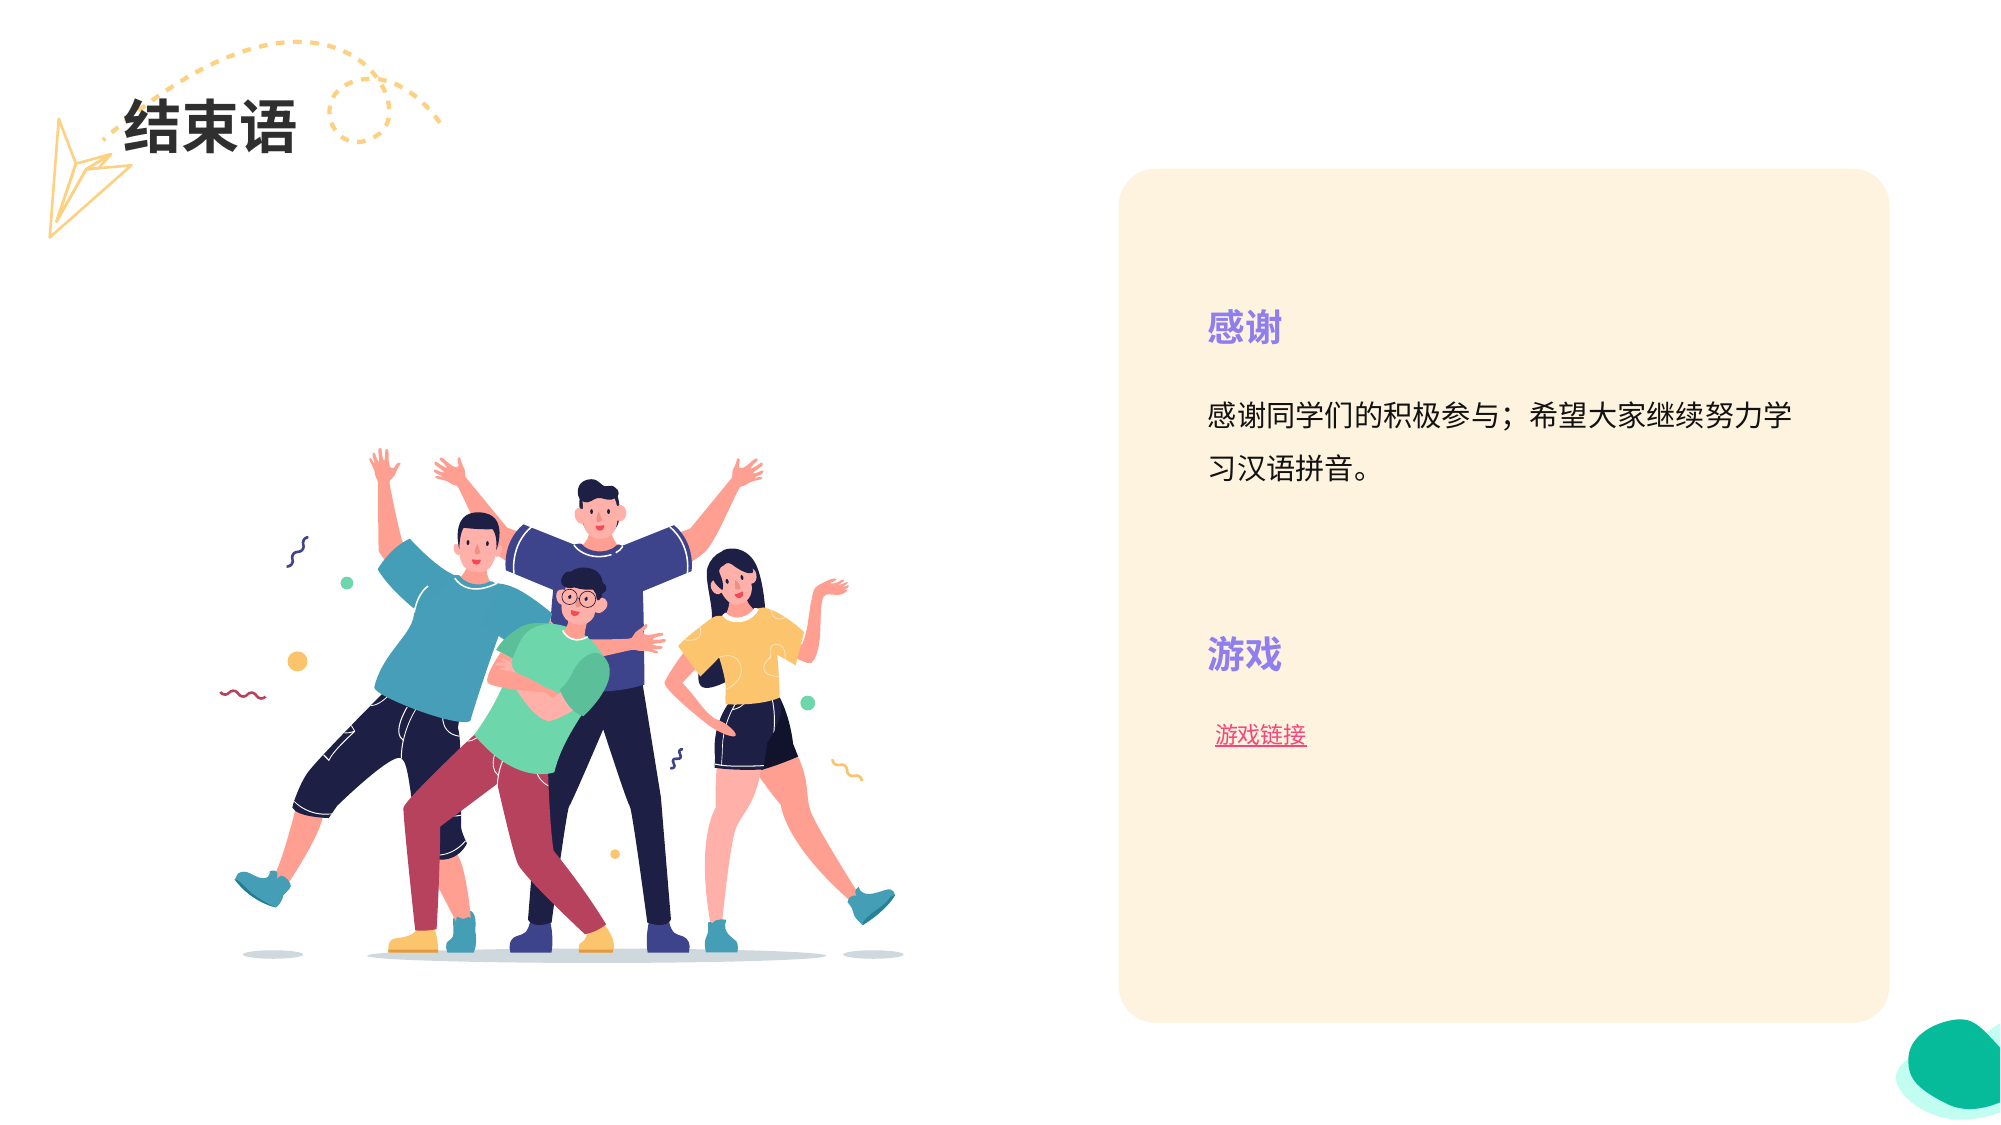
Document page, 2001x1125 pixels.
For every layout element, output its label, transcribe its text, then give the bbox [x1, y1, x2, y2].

text_box 结束语 [108, 0, 1890, 169]
text_box [1118, 169, 1890, 1023]
text_box 感谢 [1192, 296, 1831, 357]
text_box 游戏链接 [1200, 696, 1838, 762]
text_box 感谢同学们的积极参与；希望大家继续努力学习汉语拼音。 [1192, 372, 1831, 493]
text_box 游戏 [1192, 623, 1831, 684]
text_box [219, 447, 904, 964]
